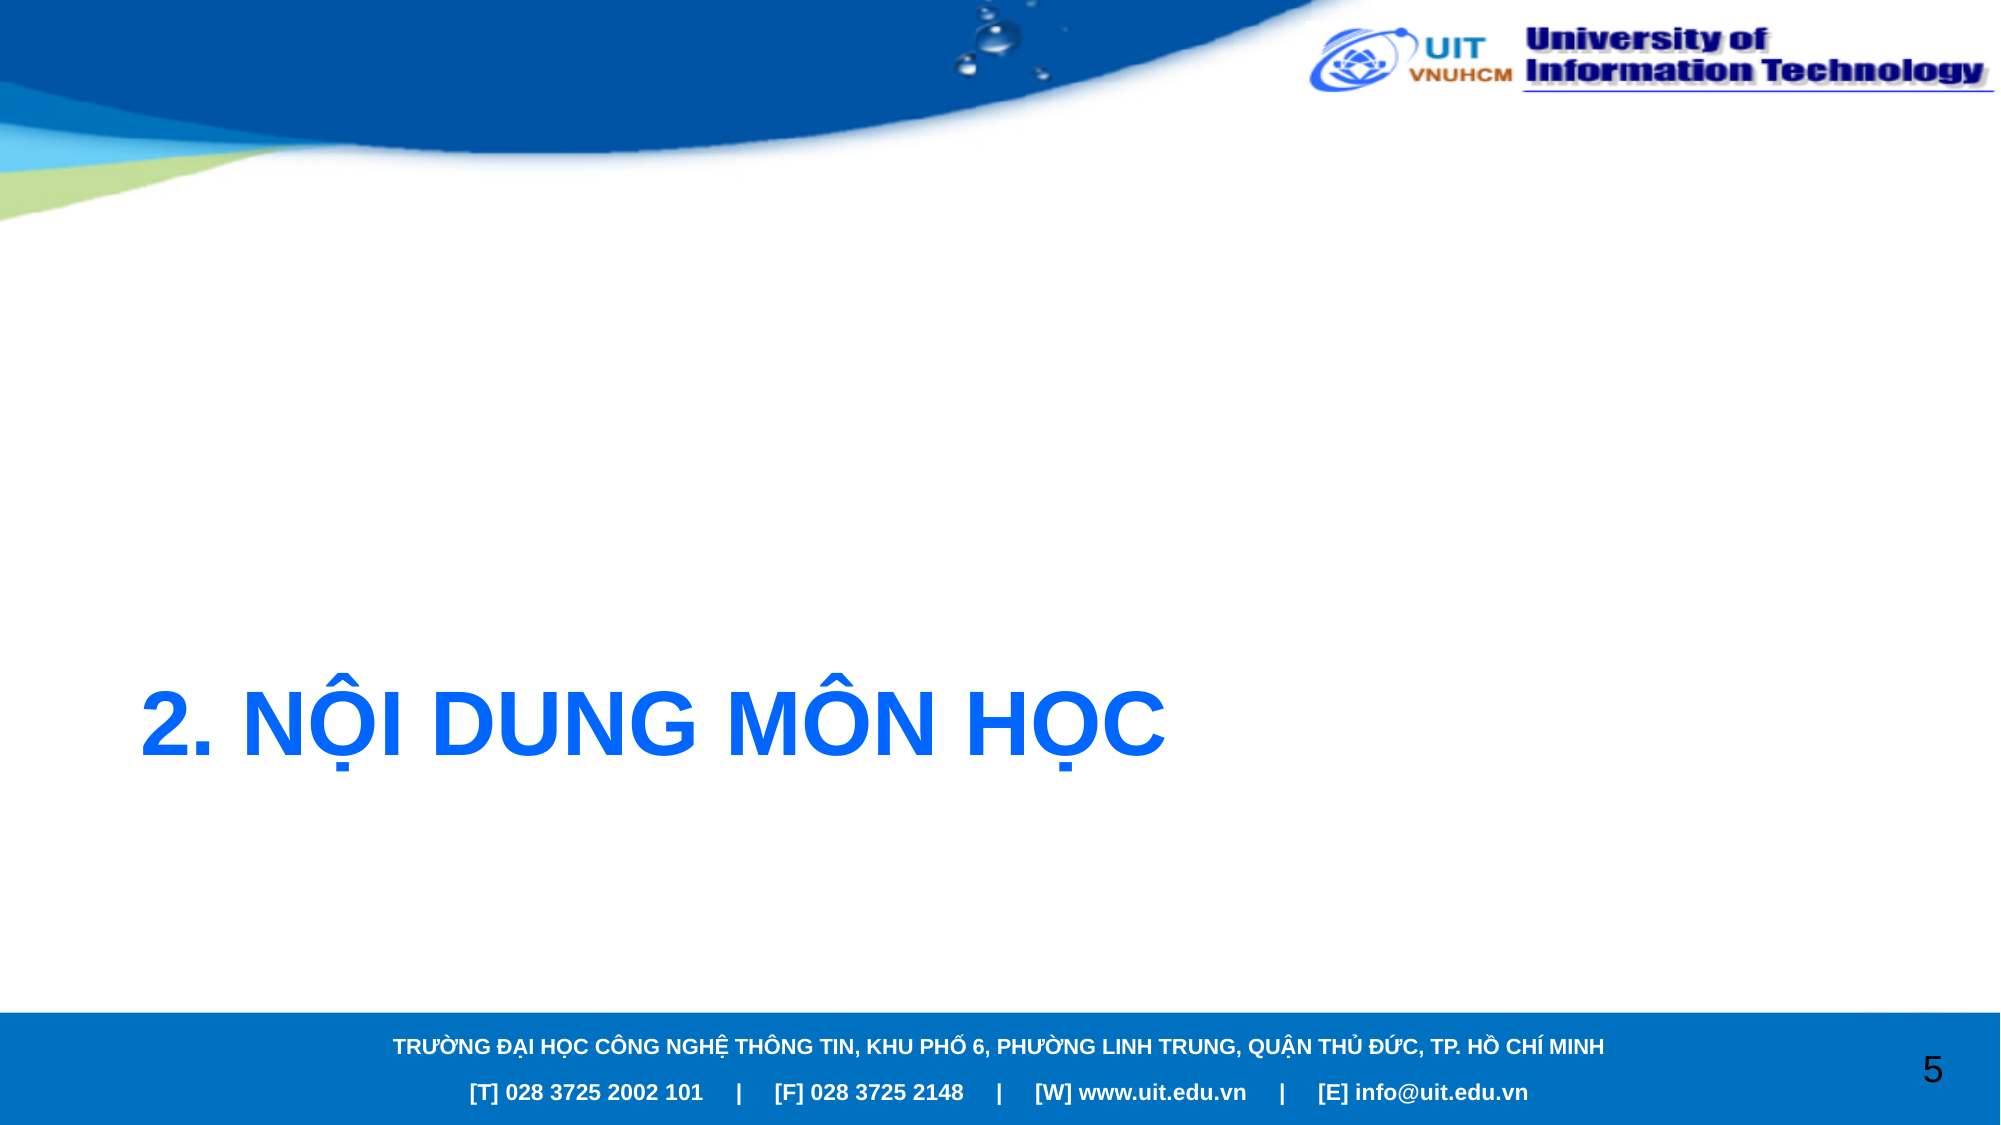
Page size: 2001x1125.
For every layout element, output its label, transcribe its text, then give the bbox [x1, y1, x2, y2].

picture [0, 0, 2001, 1125]
title 2. NỘI DUNG MÔN HỌC [125, 624, 1925, 813]
